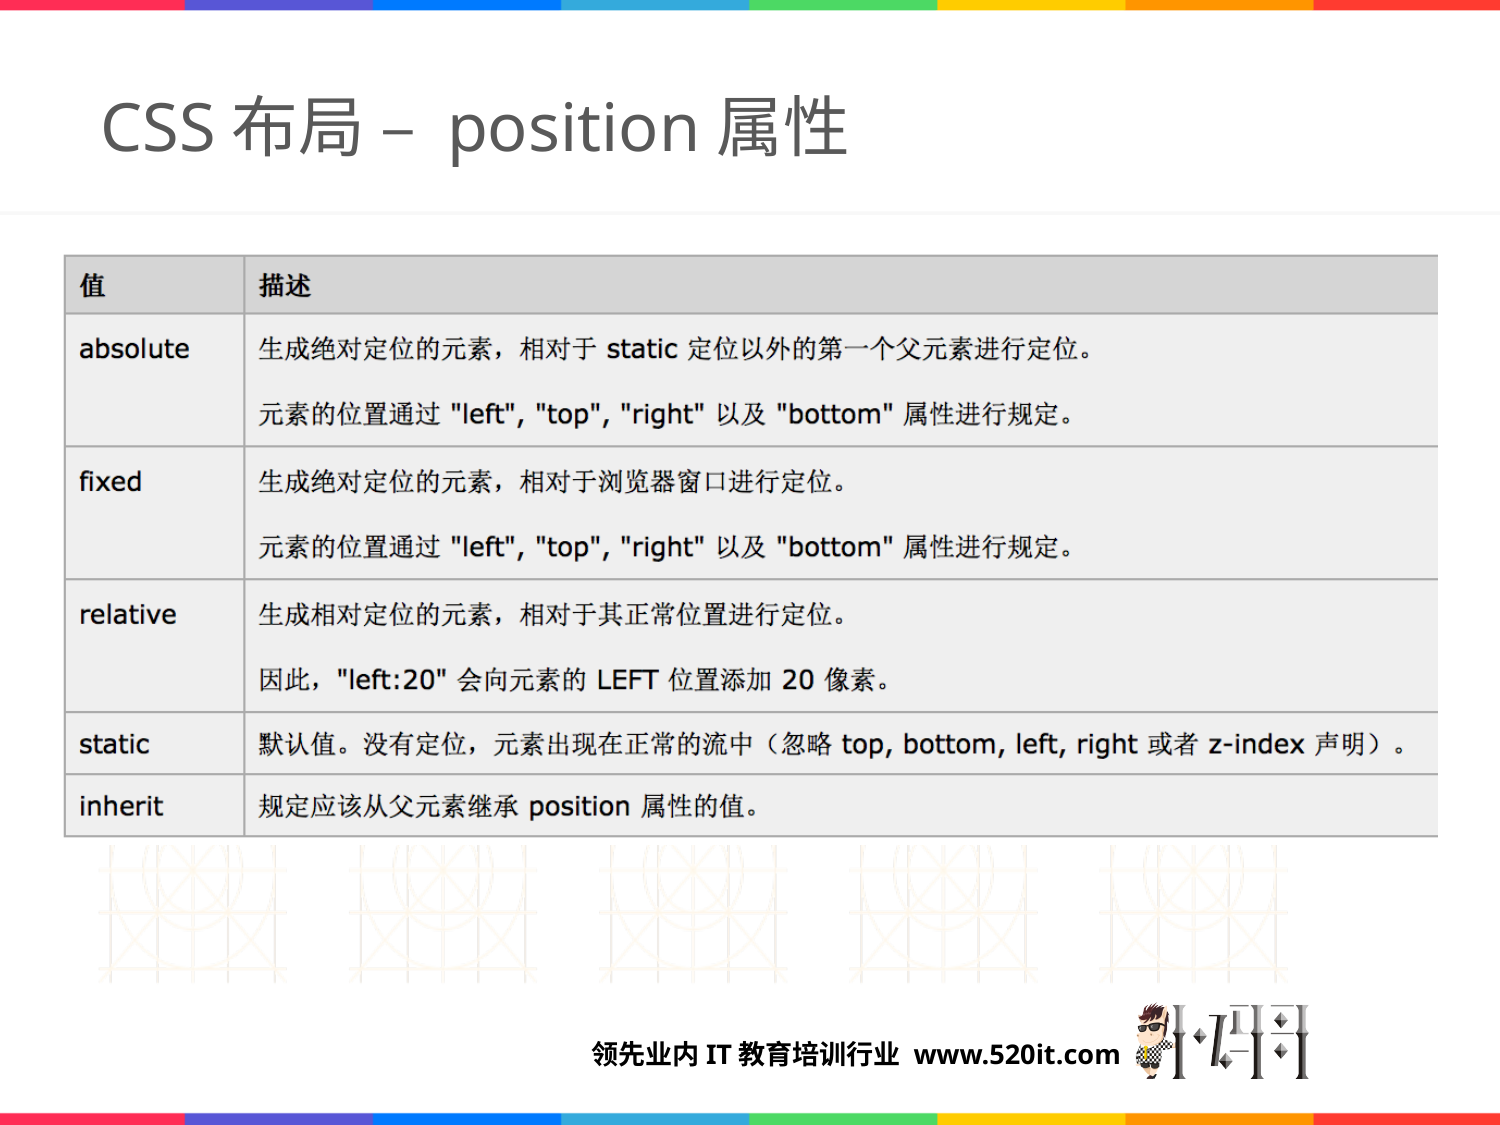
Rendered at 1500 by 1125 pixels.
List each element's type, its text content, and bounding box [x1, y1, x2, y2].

picture [0, 215, 1500, 1125]
title CSS布局 – position属性 [85, 77, 1419, 214]
picture [0, 0, 1500, 211]
